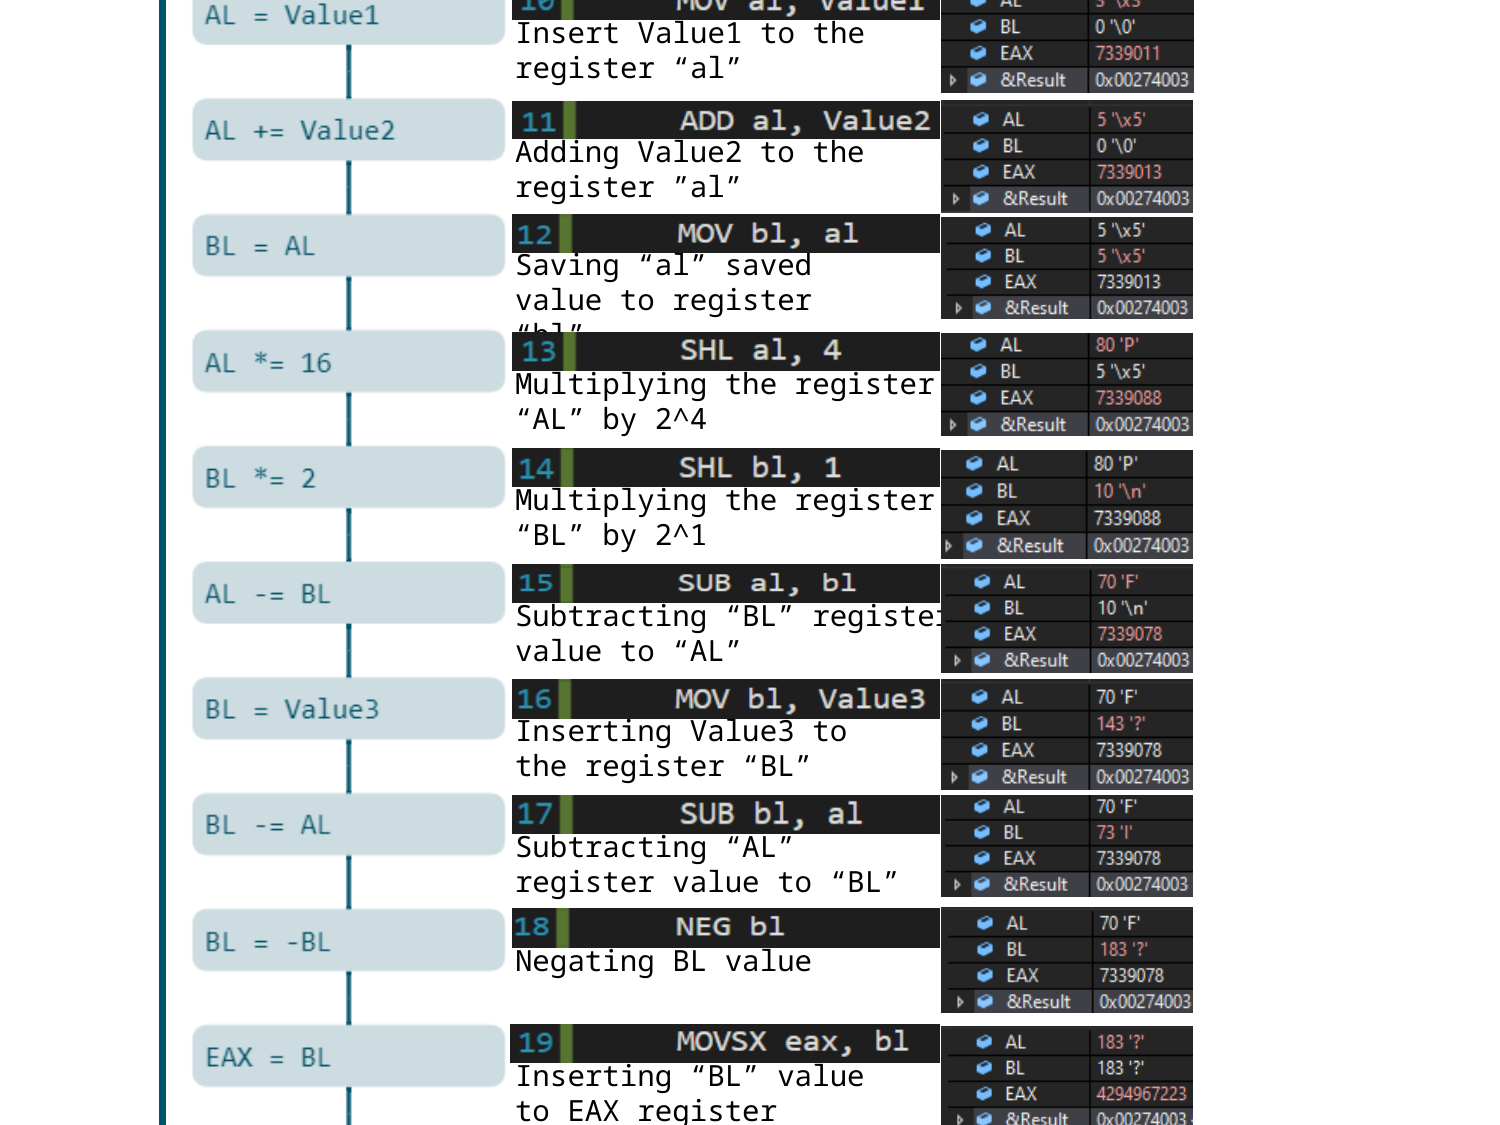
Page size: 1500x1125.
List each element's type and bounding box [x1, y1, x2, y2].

picture [191, 0, 516, 1125]
text_box [521, 679, 938, 792]
picture [941, 564, 1193, 674]
text_box [521, 564, 937, 676]
picture [941, 679, 1193, 791]
picture [941, 1026, 1193, 1125]
picture [941, 907, 1193, 1013]
picture [941, 449, 1194, 559]
text_box [521, 100, 939, 212]
text_box [499, 1023, 940, 1125]
picture [941, 332, 1193, 436]
picture [941, 216, 1193, 319]
text_box [521, 448, 943, 560]
text_box [521, 794, 940, 907]
picture [941, 0, 1194, 93]
picture [941, 99, 1193, 213]
text_box [521, 332, 942, 444]
picture [941, 794, 1193, 898]
text_box [521, 908, 938, 986]
text_box [521, 214, 940, 326]
text_box [521, 0, 936, 93]
